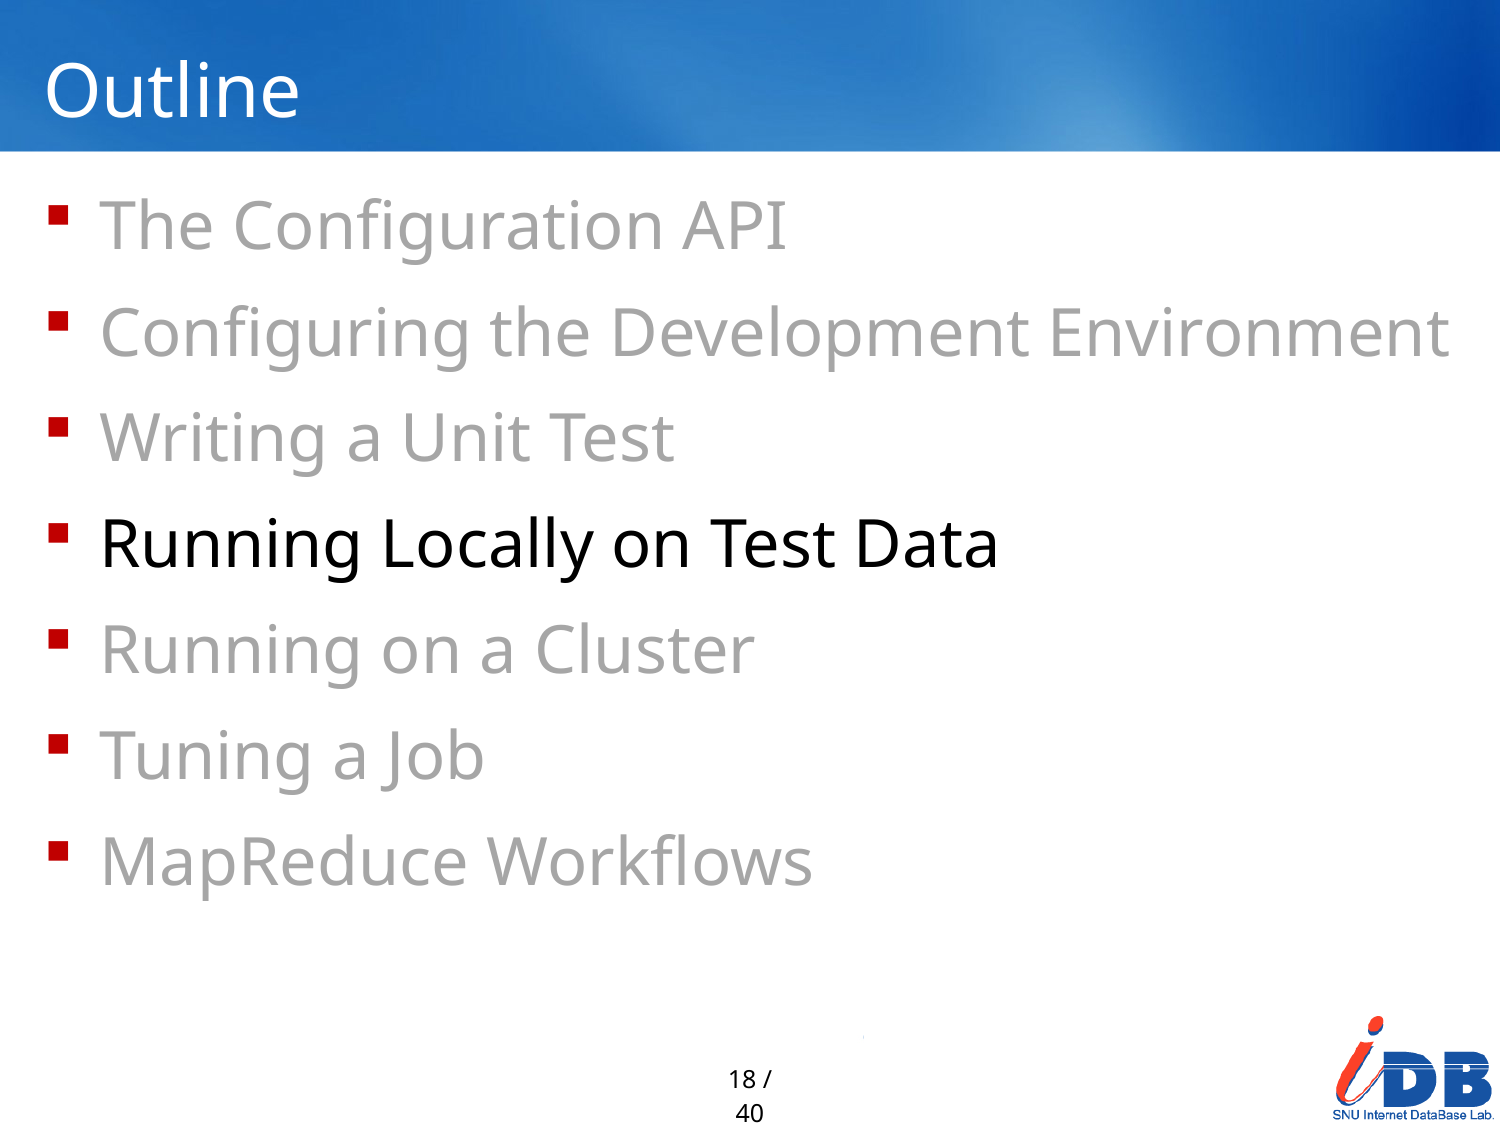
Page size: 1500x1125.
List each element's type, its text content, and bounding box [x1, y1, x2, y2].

title Outline [28, 23, 1472, 153]
picture [0, 0, 1500, 1125]
list The Configuration API Configuring the Development Environment Writing a Unit Test Running Locally on Test Data Running on a Cluster Tuning a Job MapReduce Workflows [28, 175, 1472, 1067]
slide_number 18 [697, 1078, 803, 1114]
